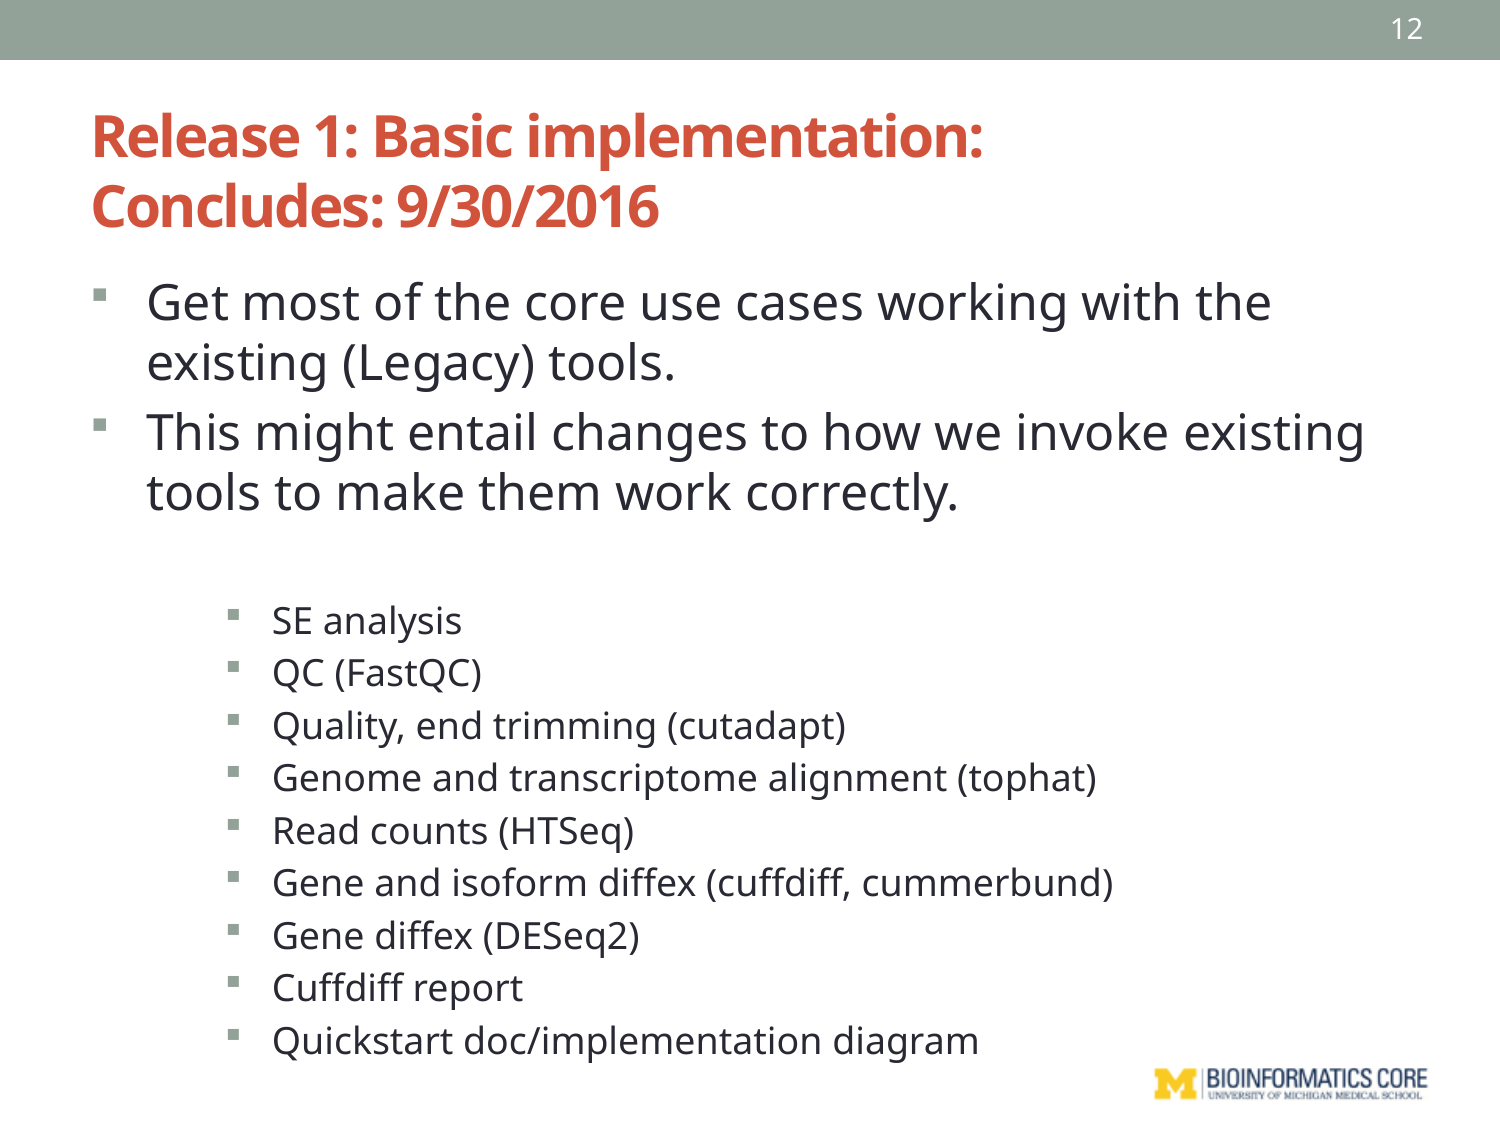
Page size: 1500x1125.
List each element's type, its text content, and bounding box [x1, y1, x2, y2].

title Release 1: Basic implementation: Concludes: 9/30/2016 [75, 87, 1425, 250]
slide_number 12 [1374, 3, 1475, 58]
picture [1152, 1067, 1430, 1101]
list Get most of the core use cases working with the existing (Legacy) tools. This might entail changes to how we invoke existing tools to make them work correctly. SE analysis QC (FastQC) Quality, end trimming (cutadapt) Genome and transcriptome alignment (tophat) Read counts (HTSeq) Gene and isoform diffex (cuffdiff, cummerbund) Gene diffex (DESeq2) Cuffdiff report Quickstart doc/implementation diagram [75, 262, 1425, 1063]
